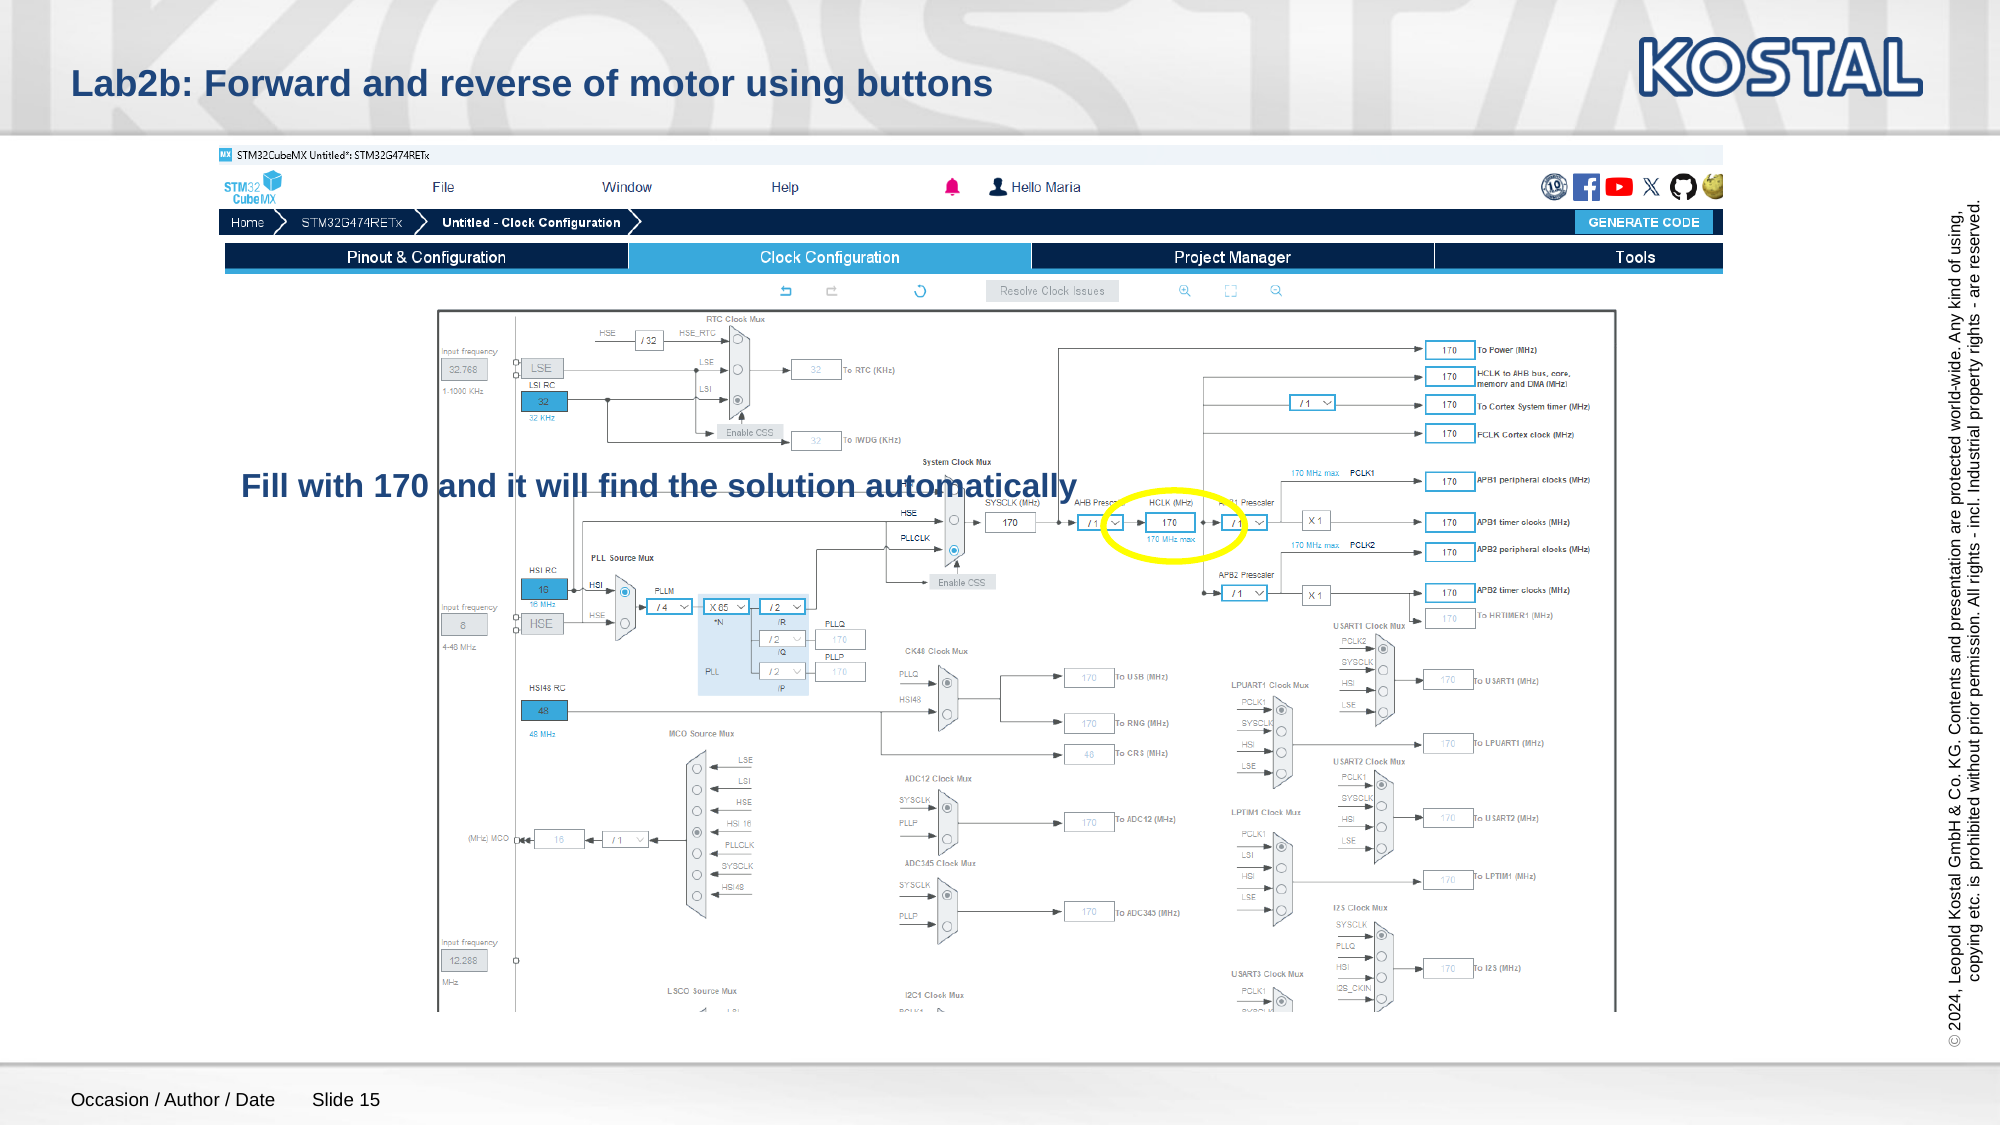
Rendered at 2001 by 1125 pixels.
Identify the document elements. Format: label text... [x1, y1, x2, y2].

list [219, 145, 1723, 1012]
title Lab2b: Forward and reverse of motor using buttons [70, 18, 1583, 116]
picture [0, 0, 2000, 1125]
